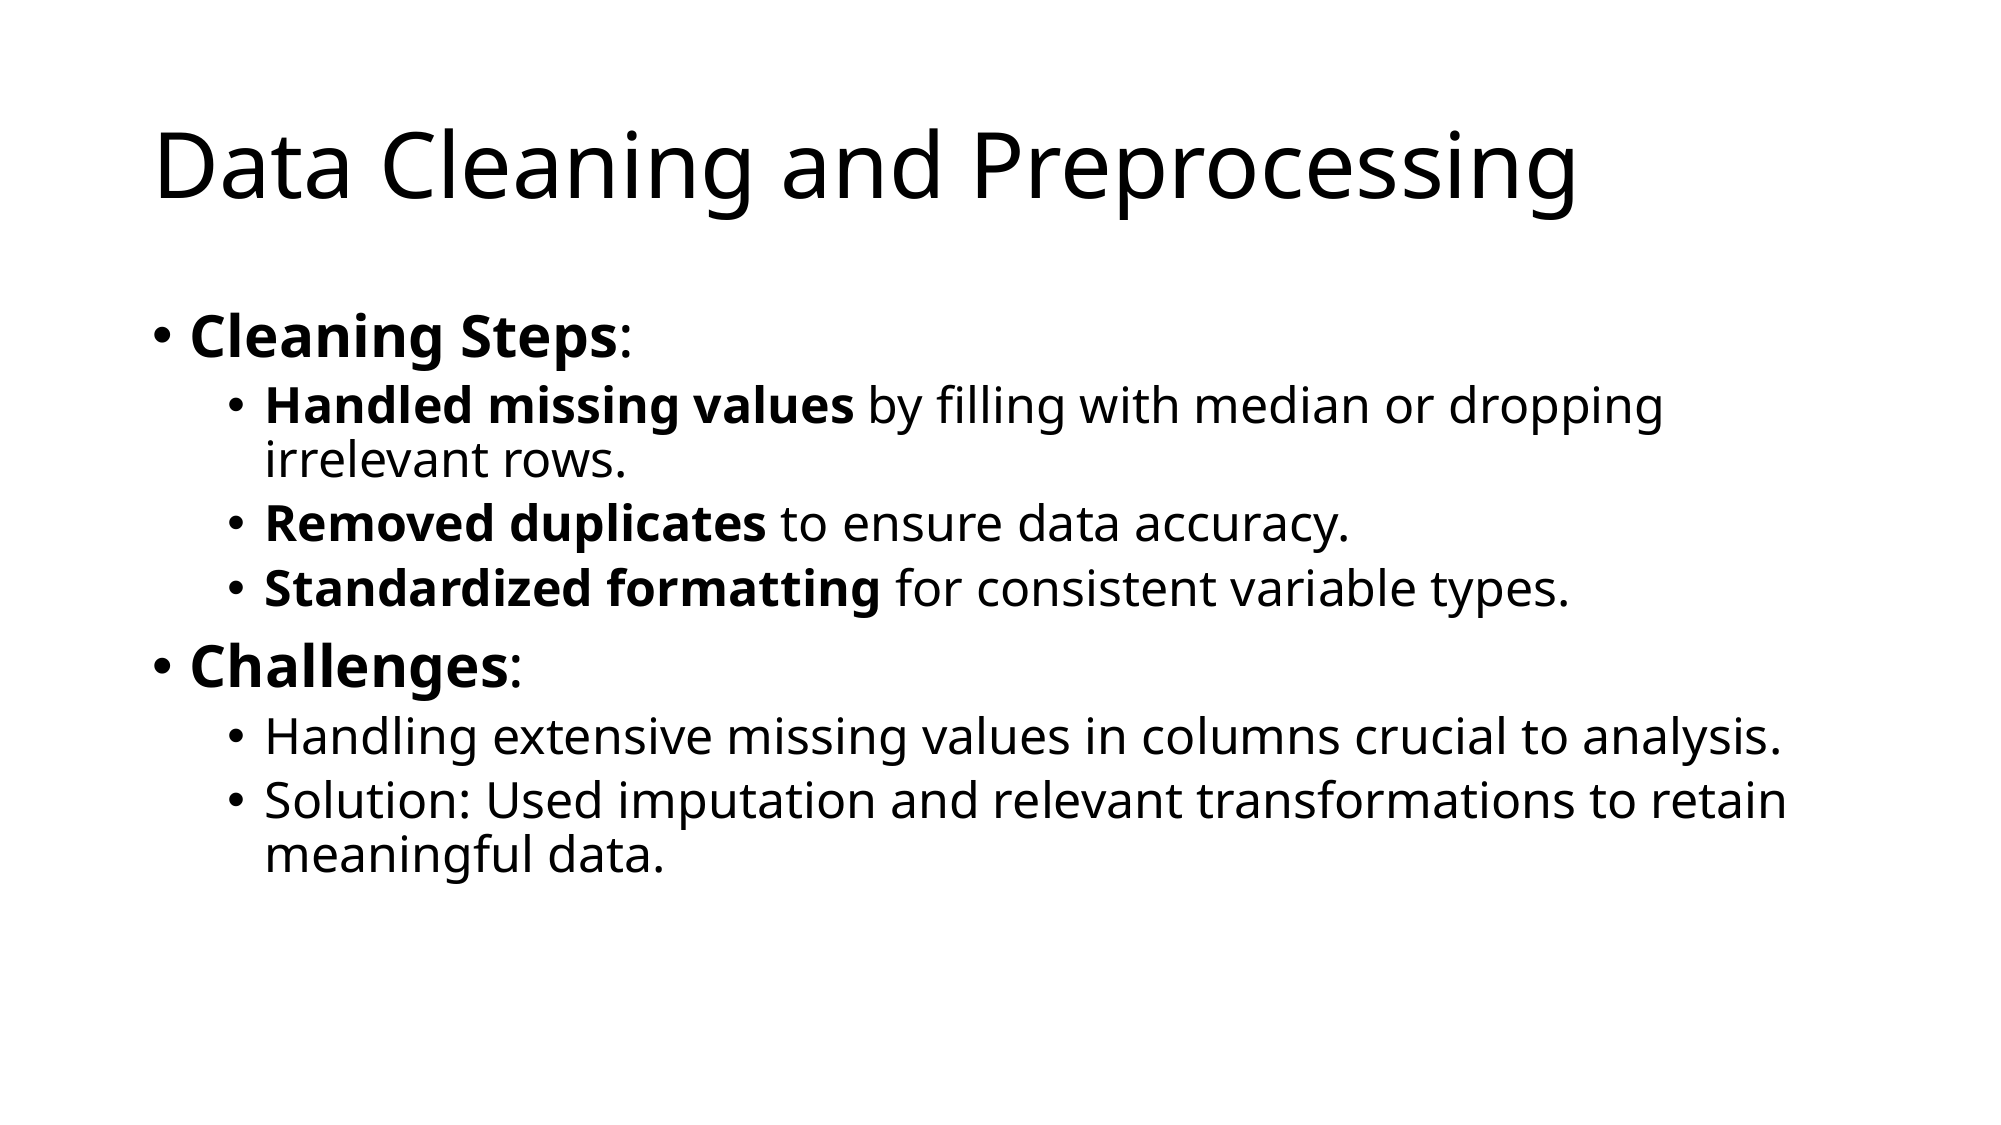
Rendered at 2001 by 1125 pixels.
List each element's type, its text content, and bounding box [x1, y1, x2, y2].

title Data Cleaning and Preprocessing [137, 59, 1863, 278]
list Cleaning Steps: Handled missing values by filling with median or dropping irrelevant rows. Removed duplicates to ensure data accuracy. Standardized formatting for consistent variable types. Challenges: Handling extensive missing values in columns crucial to analysis. Solution: Used imputation and relevant transformations to retain meaningful data. [137, 299, 1863, 1014]
